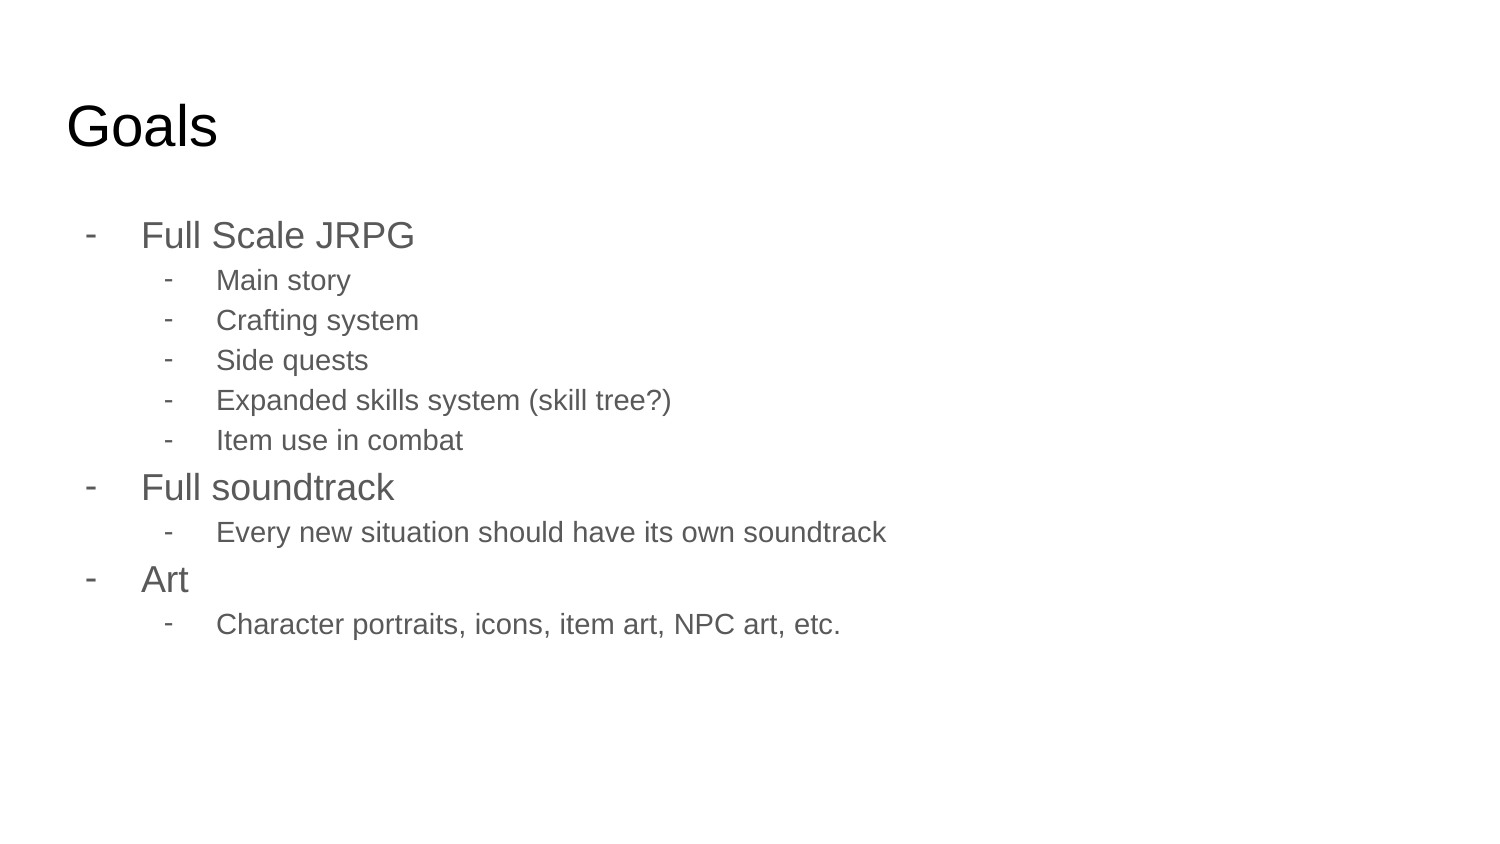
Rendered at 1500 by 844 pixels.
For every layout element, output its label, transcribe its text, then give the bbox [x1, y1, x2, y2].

list Full Scale JRPG Main story Crafting system Side quests Expanded skills system (skill tree?) Item use in combat Full soundtrack Every new situation should have its own soundtrack Art Character portraits, icons, item art, NPC art, etc. [51, 189, 1449, 750]
title Goals [51, 72, 1449, 167]
